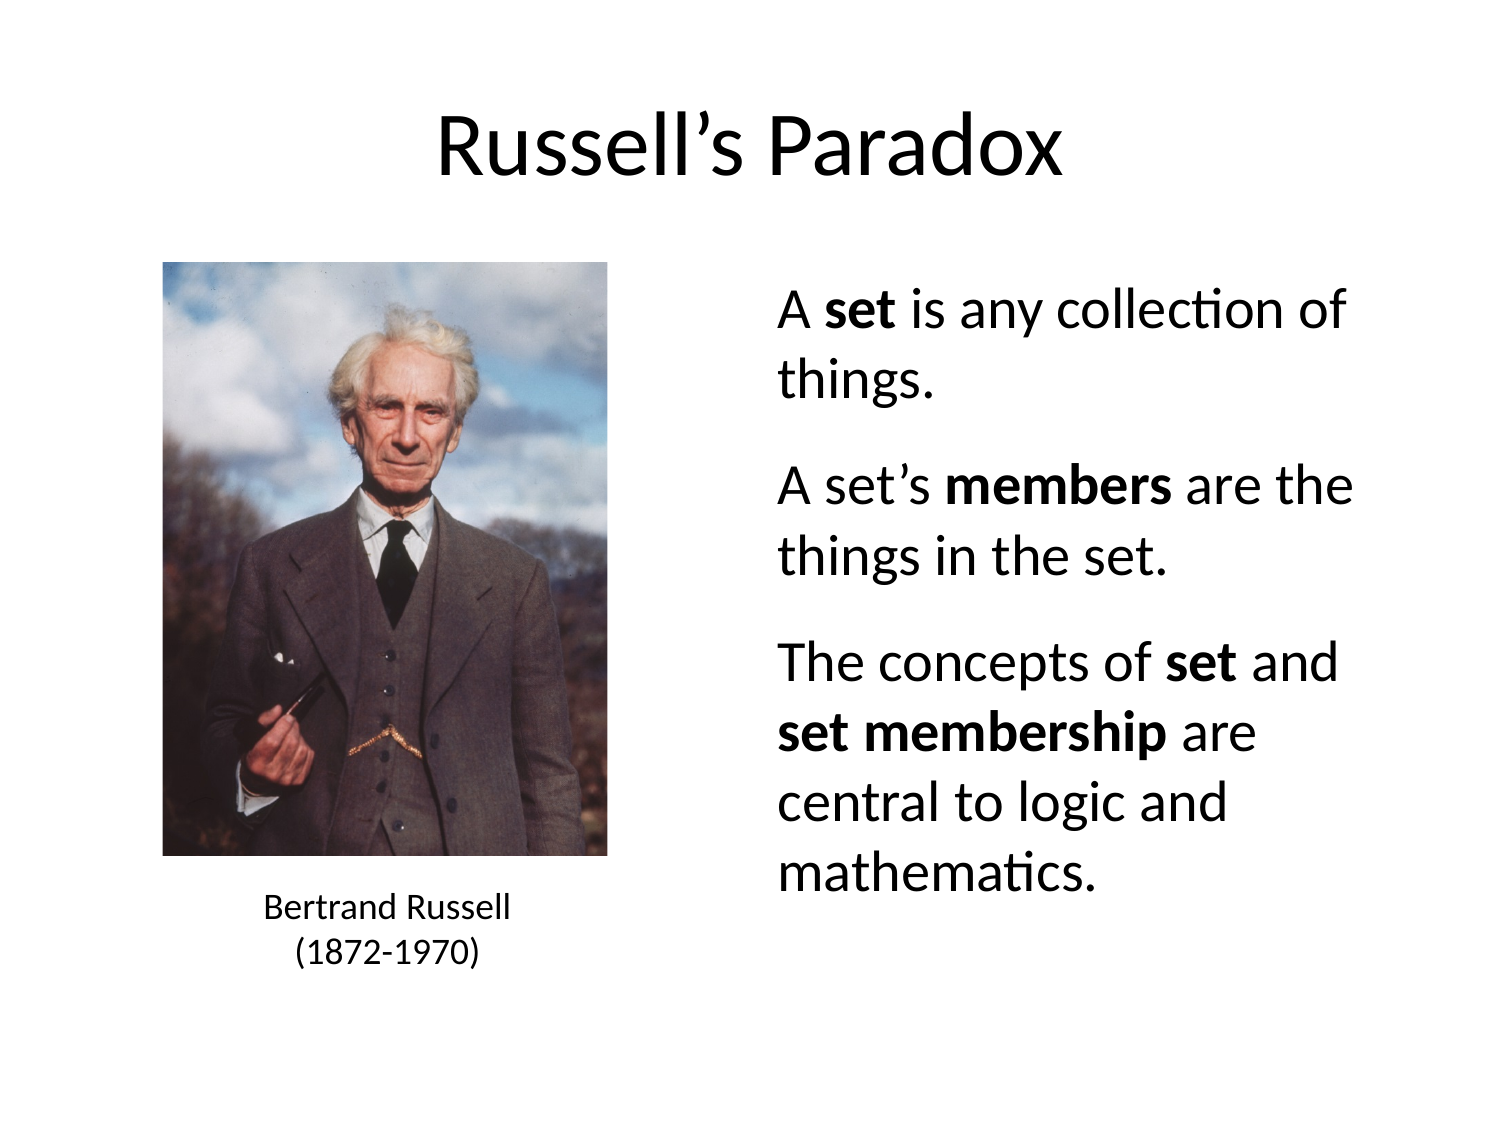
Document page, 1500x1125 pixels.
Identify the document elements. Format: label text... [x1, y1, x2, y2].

title Russell’s Paradox [75, 45, 1425, 233]
list A set is any collection of things. A set’s members are the things in the set. The concepts of set and set membership are central to logic and mathematics. [762, 262, 1425, 1005]
text_box Bertrand Russell (1872-1970) [162, 874, 613, 980]
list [162, 262, 608, 857]
